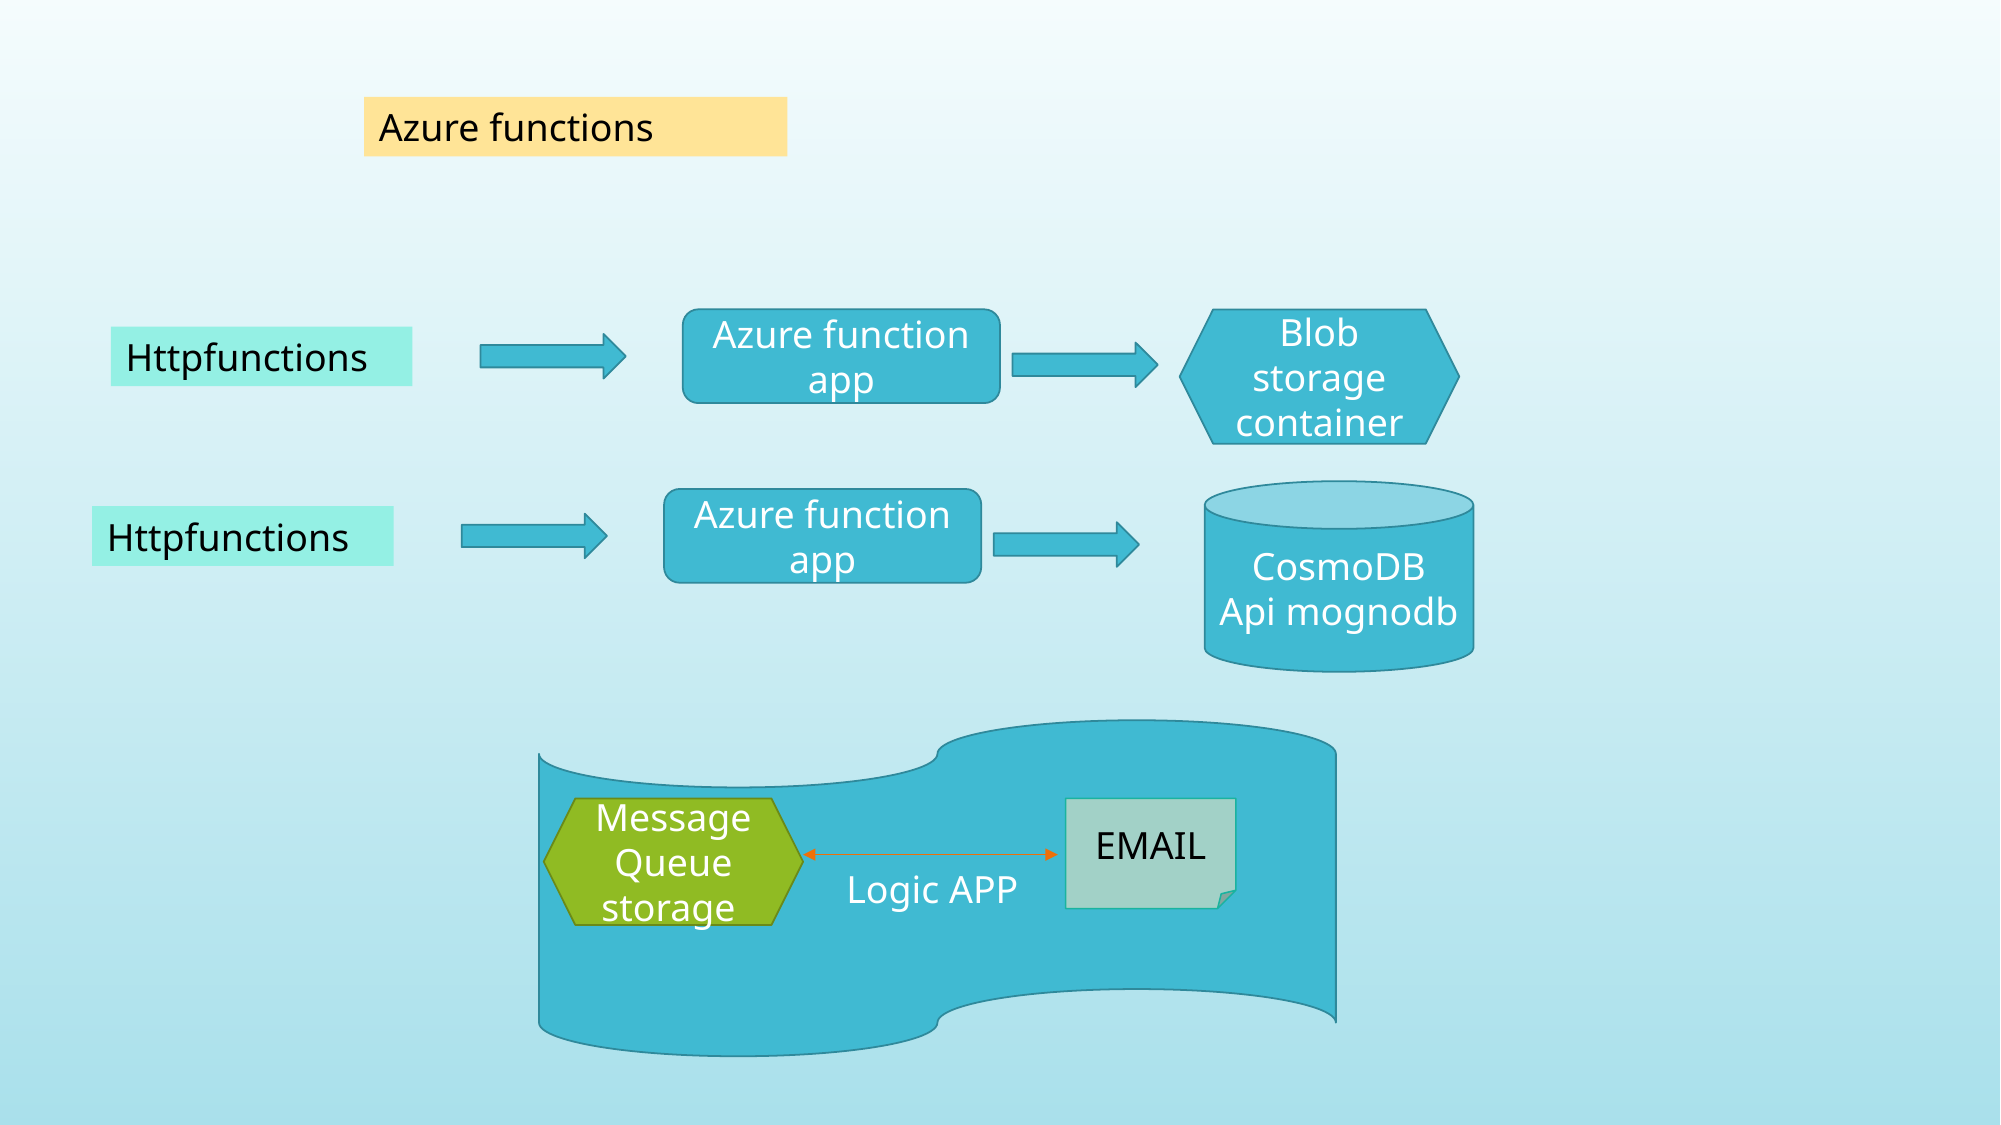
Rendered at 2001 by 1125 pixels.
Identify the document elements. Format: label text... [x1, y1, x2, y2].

text_box Httpfunctions [110, 326, 413, 387]
text_box CosmoDB Api mognodb [1203, 480, 1475, 673]
text_box Azure function app [681, 308, 1001, 404]
text_box Httpfunctions [92, 506, 394, 566]
text_box Azure functions [364, 96, 788, 157]
text_box [460, 512, 608, 560]
text_box [1011, 341, 1159, 388]
text_box Blob storage container [1178, 308, 1461, 445]
text_box [479, 333, 627, 380]
text_box Azure function app [663, 488, 983, 584]
text_box Message Queue storage [542, 797, 804, 926]
text_box Logic APP [538, 719, 1337, 1058]
text_box [992, 521, 1140, 568]
text_box EMAIL [1064, 797, 1237, 910]
